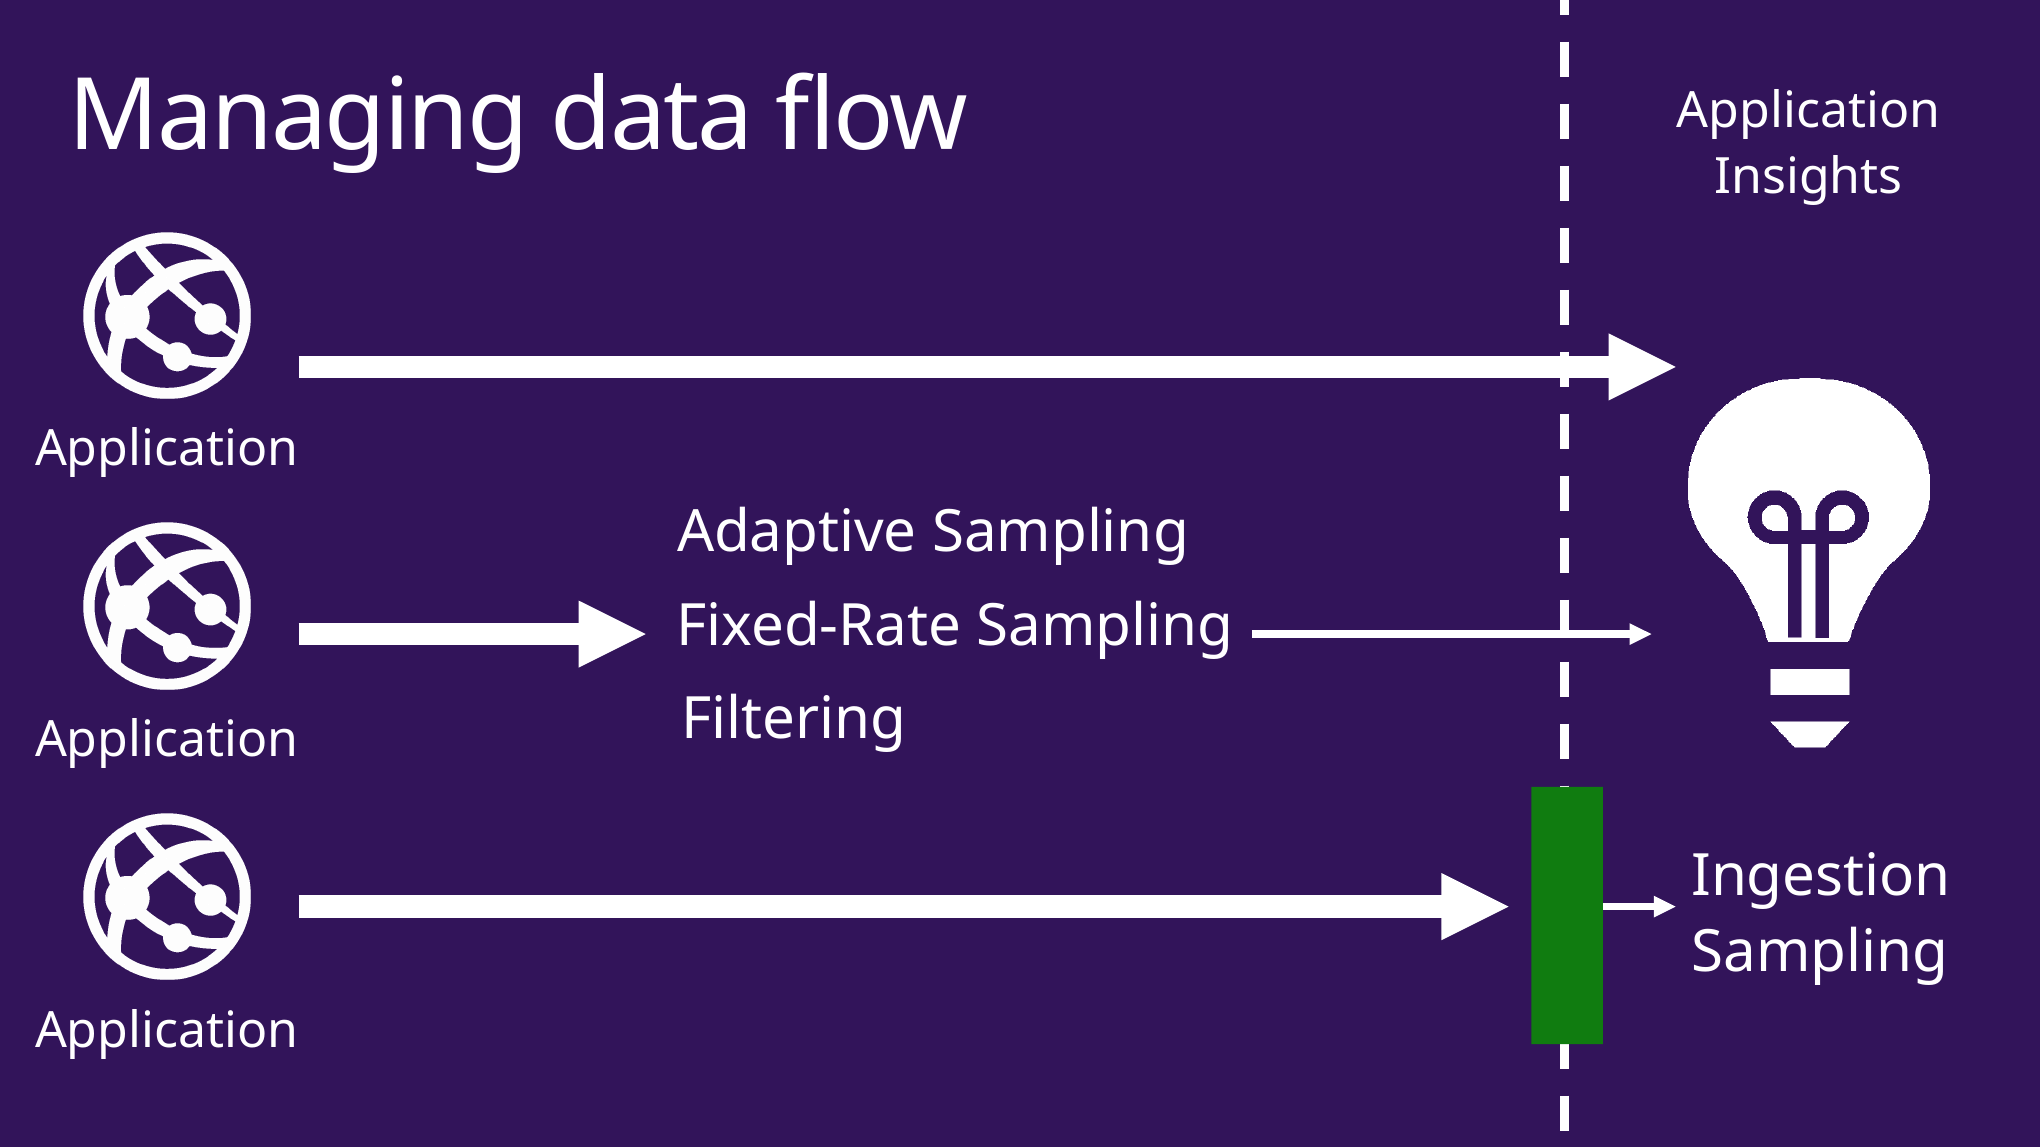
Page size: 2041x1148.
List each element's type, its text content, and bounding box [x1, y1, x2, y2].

title Managing data flow [1565, 48, 1996, 199]
text_box Application Insights [1646, 59, 1971, 229]
picture [1623, 377, 1994, 748]
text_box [9, 231, 325, 476]
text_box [9, 476, 1652, 786]
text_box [9, 786, 1989, 1084]
title Managing data flow [45, 48, 1563, 199]
